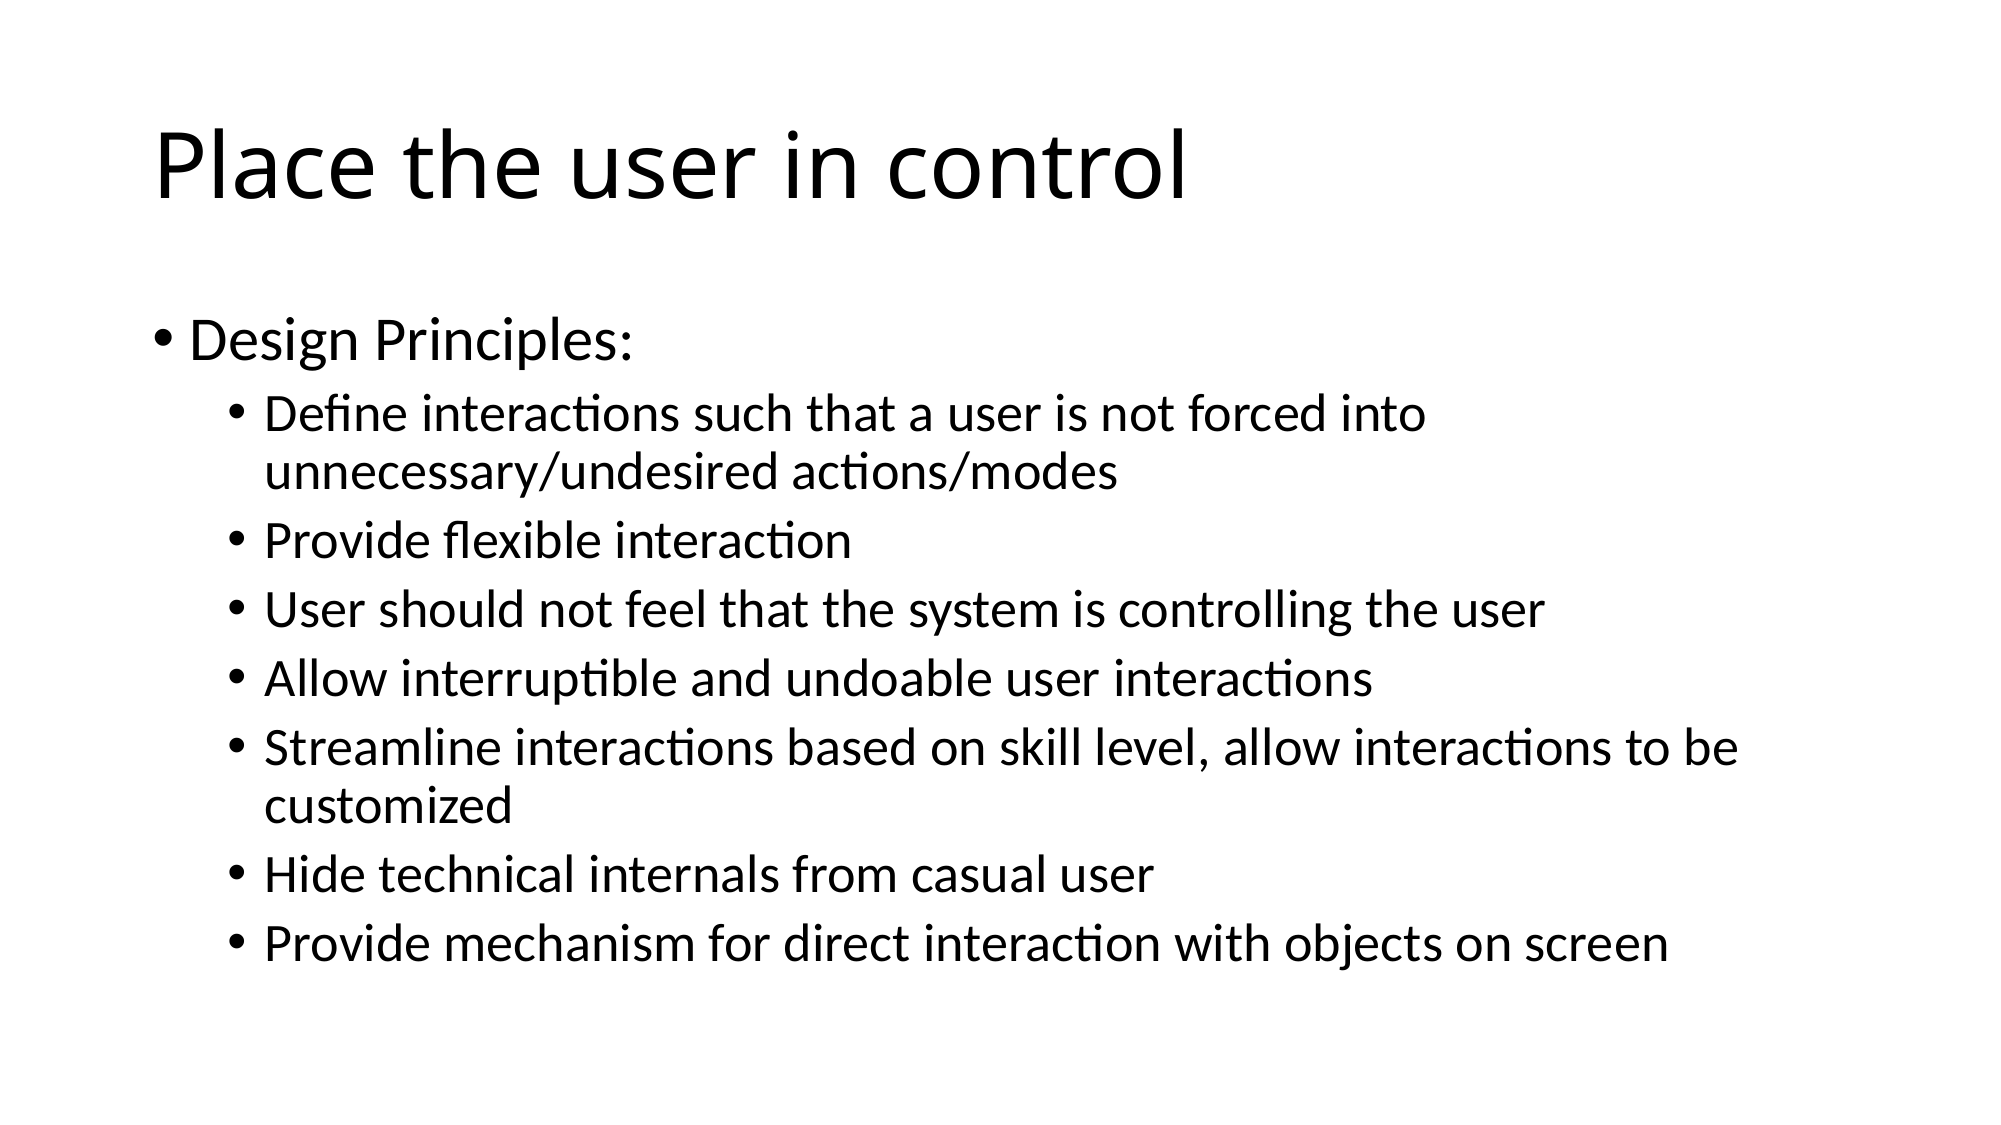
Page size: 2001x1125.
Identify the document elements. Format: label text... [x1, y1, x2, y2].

list Design Principles: Define interactions such that a user is not forced into unnecessary/undesired actions/modes Provide flexible interaction User should not feel that the system is controlling the user Allow interruptible and undoable user interactions Streamline interactions based on skill level, allow interactions to be customized Hide technical internals from casual user Provide mechanism for direct interaction with objects on screen [137, 299, 1863, 1091]
title Place the user in control [137, 59, 1863, 278]
